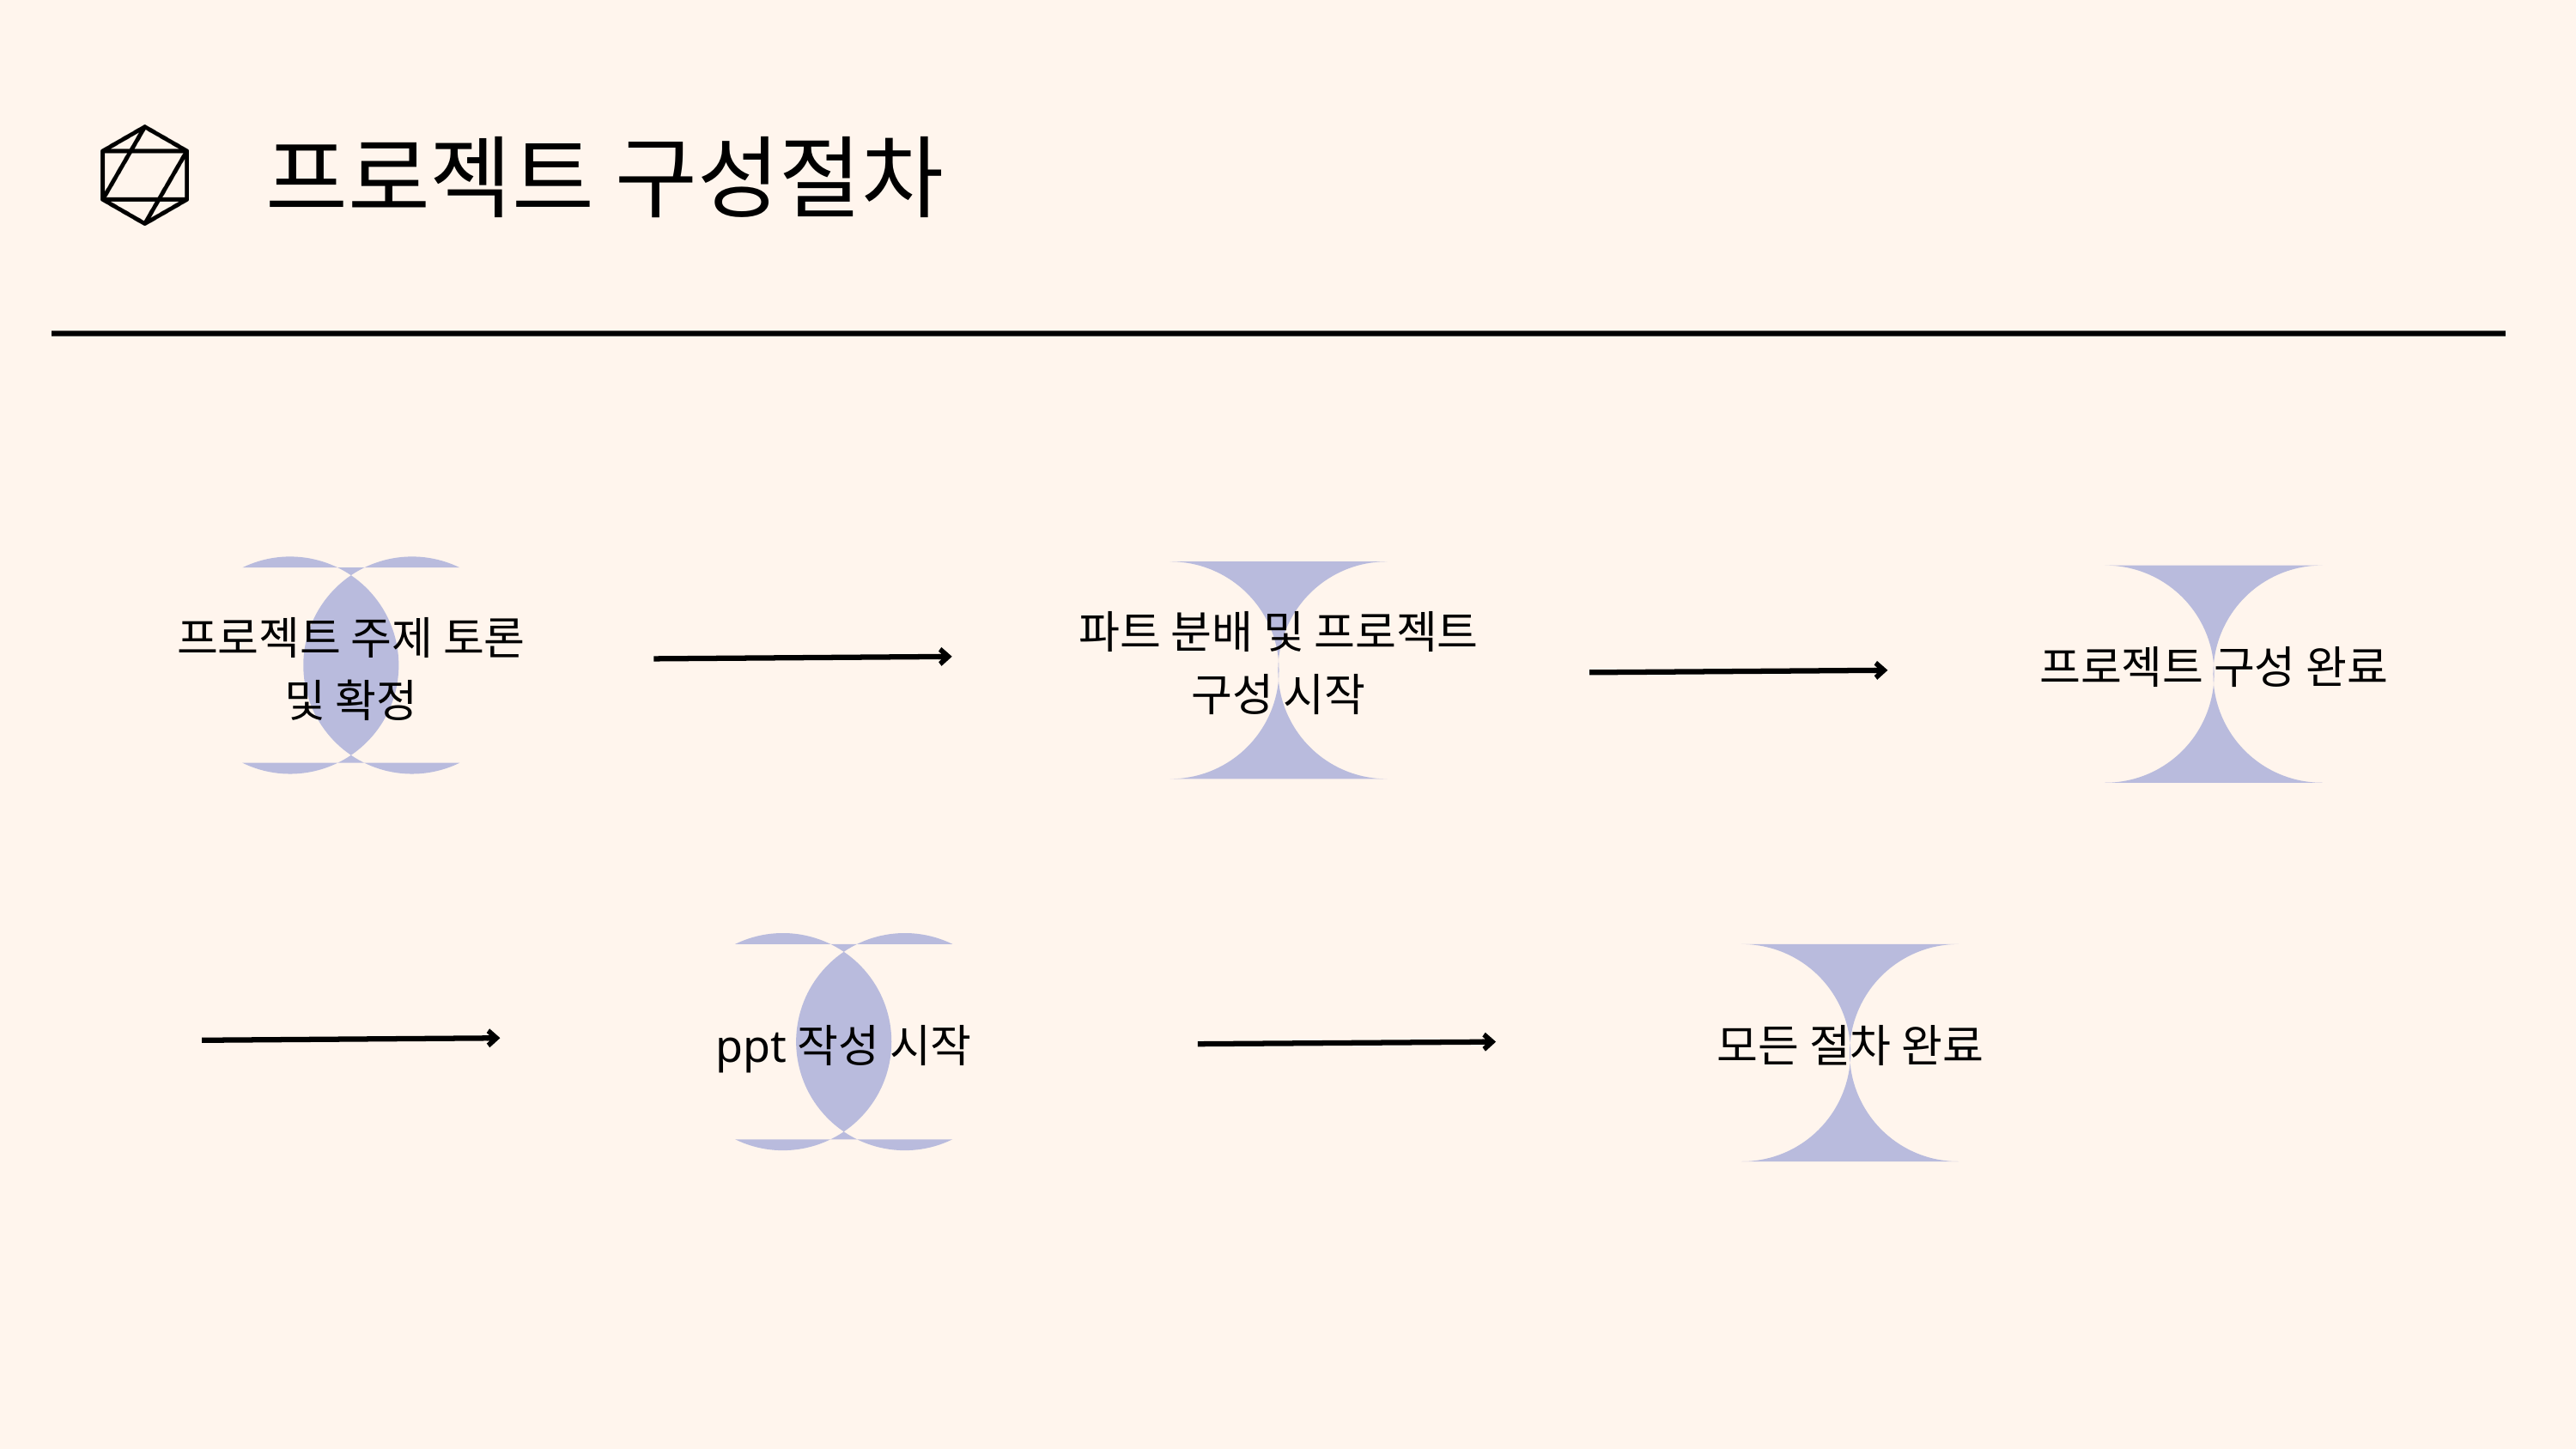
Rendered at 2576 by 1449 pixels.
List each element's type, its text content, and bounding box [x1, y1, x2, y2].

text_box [1996, 565, 2432, 783]
text_box [1197, 1035, 1497, 1048]
text_box 프로젝트 구성절차 [265, 130, 1213, 229]
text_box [1632, 943, 2069, 1162]
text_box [1060, 561, 1497, 779]
picture [100, 124, 189, 226]
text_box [133, 567, 569, 763]
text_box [626, 943, 1062, 1140]
